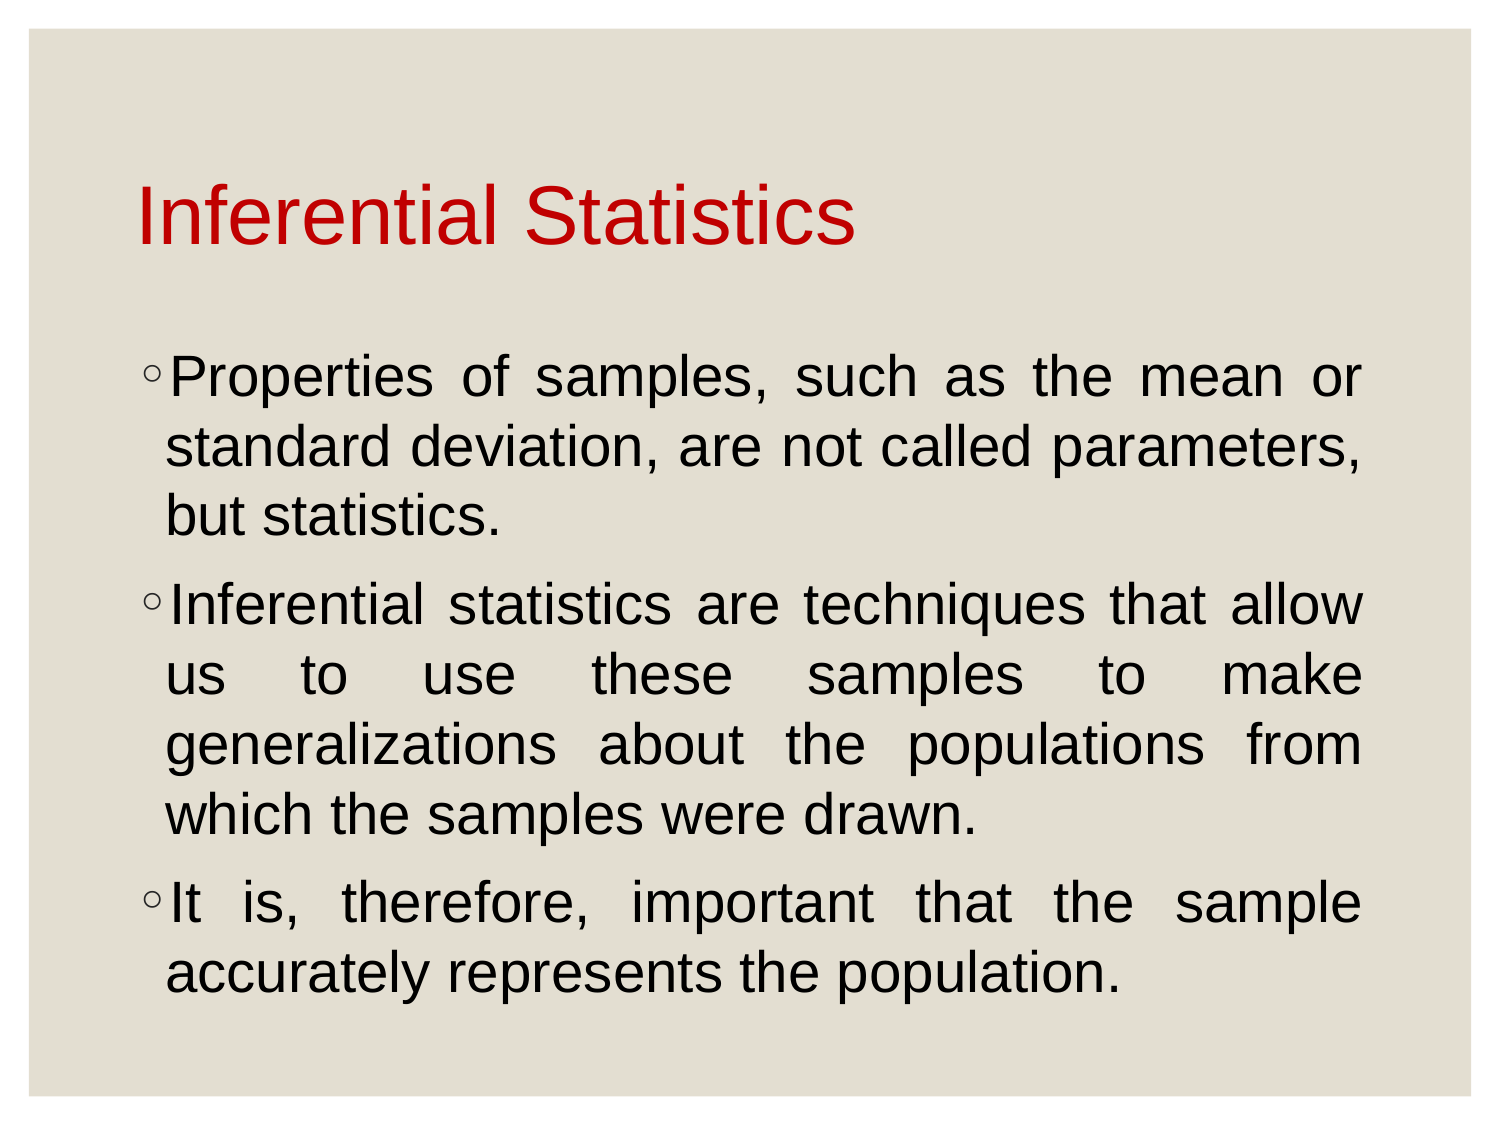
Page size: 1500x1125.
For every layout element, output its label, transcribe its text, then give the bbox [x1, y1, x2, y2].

title Inferential Statistics [120, 105, 1380, 330]
list Properties of samples, such as the mean or standard deviation, are not called parameters, but statistics. Inferential statistics are techniques that allow us to use these samples to make generalizations about the populations from which the samples were drawn. It is, therefore, important that the sample accurately represents the population. [120, 330, 1380, 1099]
